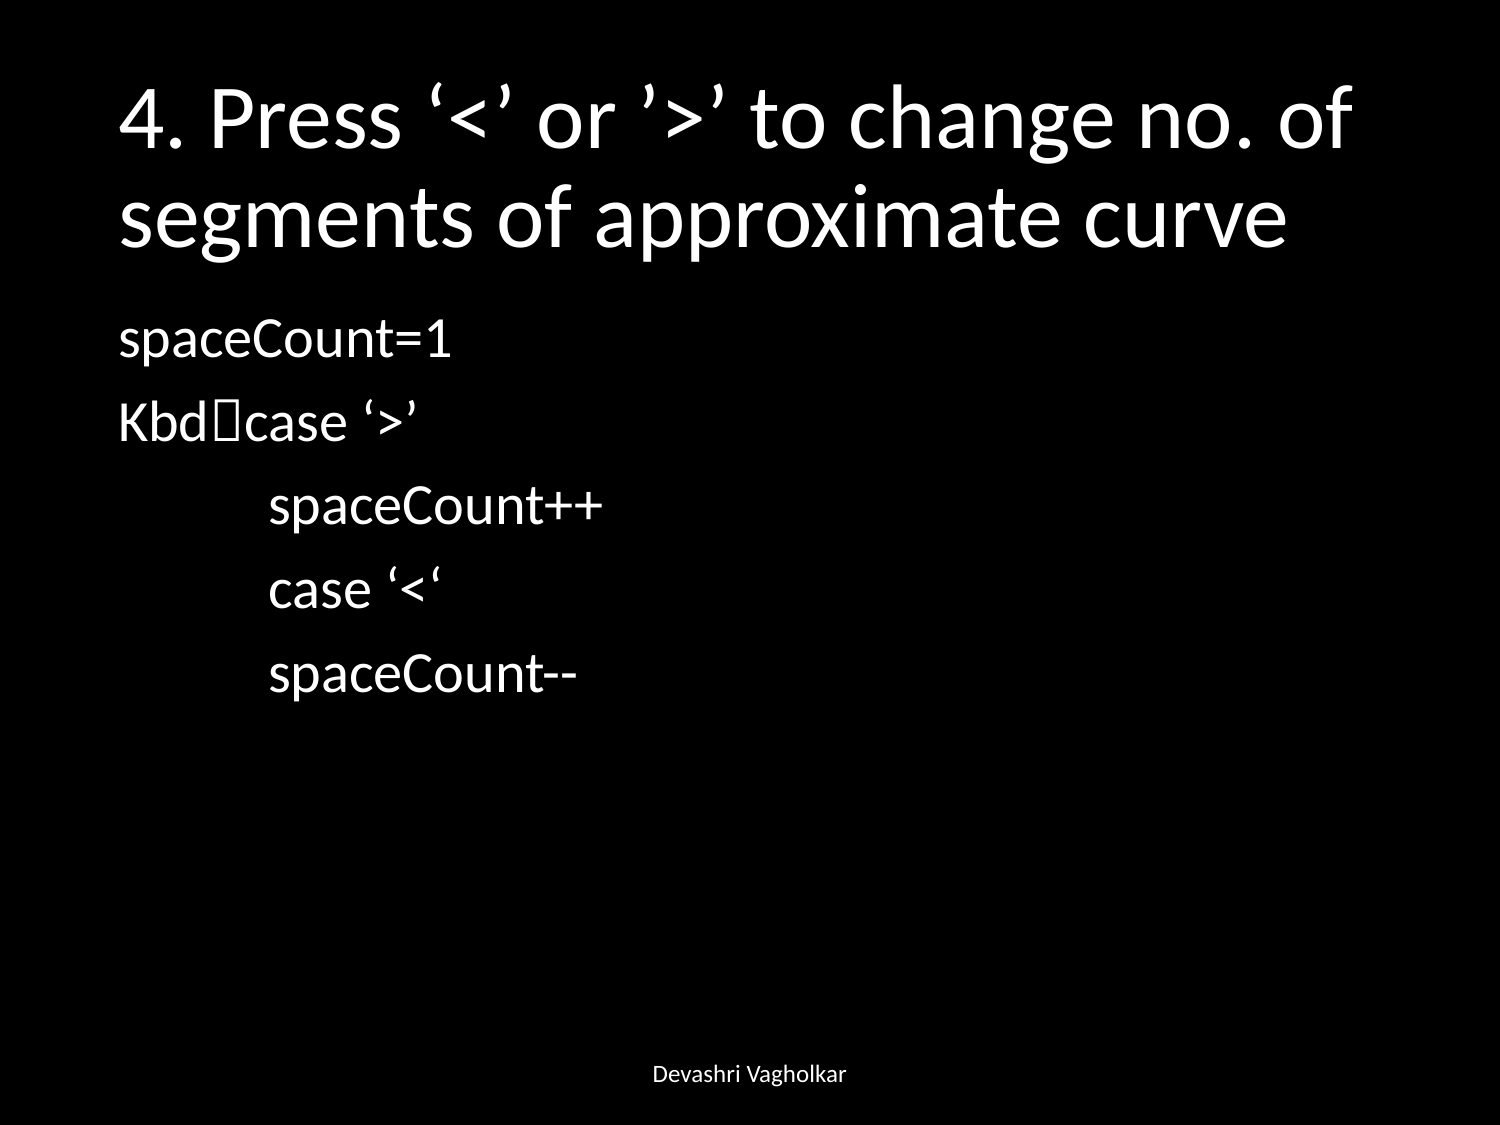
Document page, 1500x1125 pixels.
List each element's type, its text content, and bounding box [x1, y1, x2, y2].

list spaceCount=1 Kbdcase ‘>’ spaceCount++ case ‘<‘ spaceCount-- [103, 299, 1397, 1014]
footer Devashri Vagholkar [496, 1042, 1004, 1103]
title 4. Press ‘<’ or ’>’ to change no. of segments of approximate curve [103, 59, 1397, 278]
